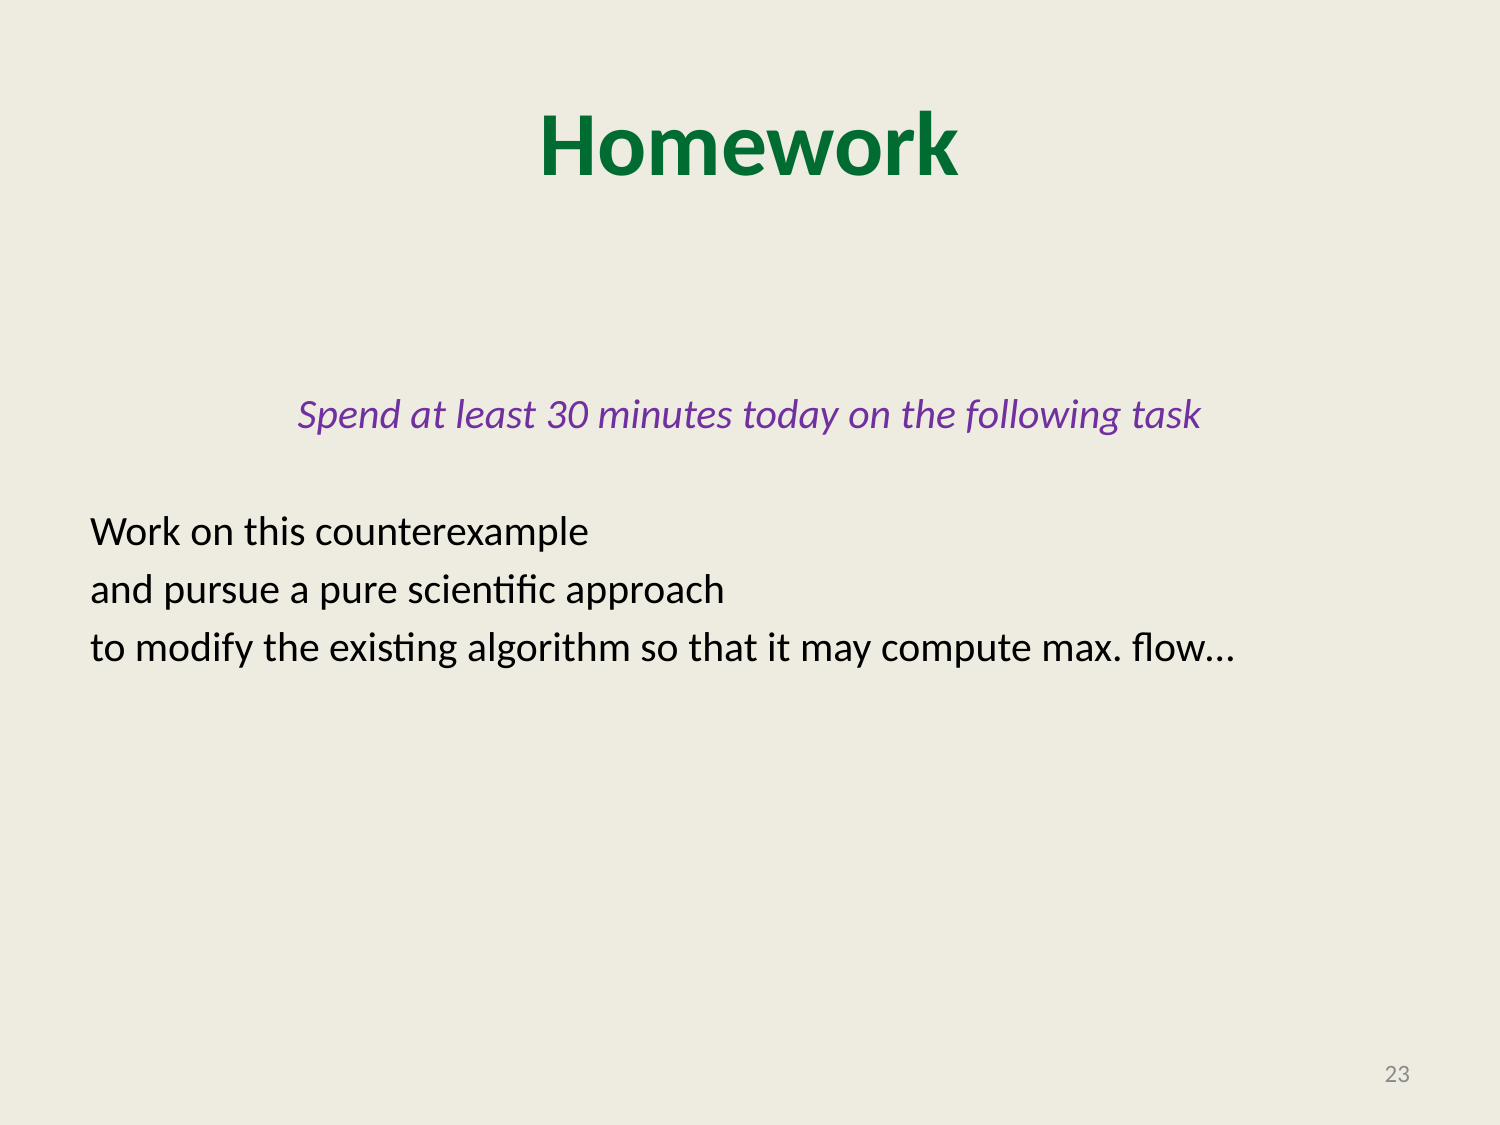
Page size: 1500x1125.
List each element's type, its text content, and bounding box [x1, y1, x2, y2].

list Spend at least 30 minutes today on the following task Work on this counterexample and pursue a pure scientific approach to modify the existing algorithm so that it may compute max. flow… [75, 262, 1425, 1005]
title Homework [75, 45, 1425, 233]
slide_number 23 [1074, 1042, 1425, 1103]
